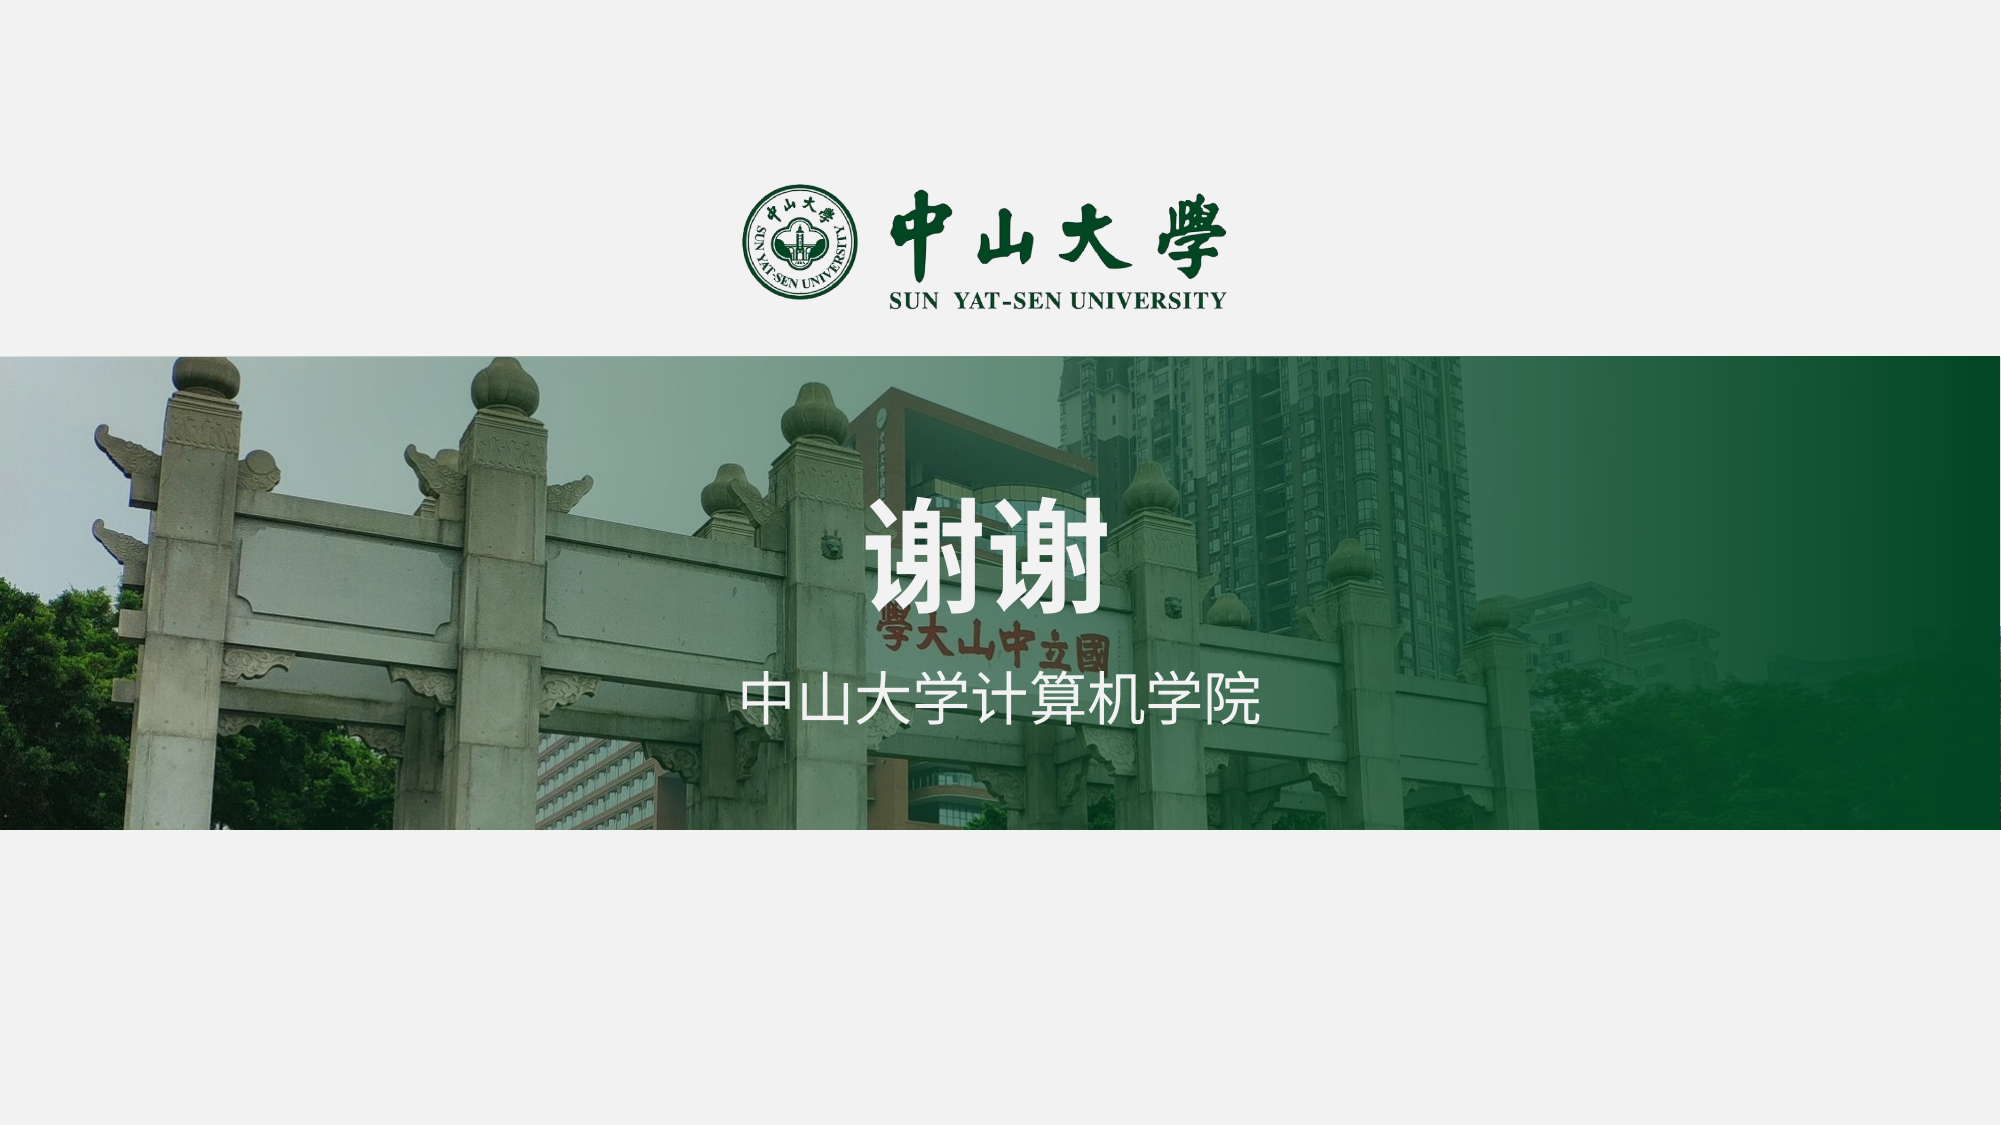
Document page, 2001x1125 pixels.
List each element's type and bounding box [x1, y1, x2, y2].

picture [0, 356, 2001, 830]
picture [711, 151, 1275, 328]
